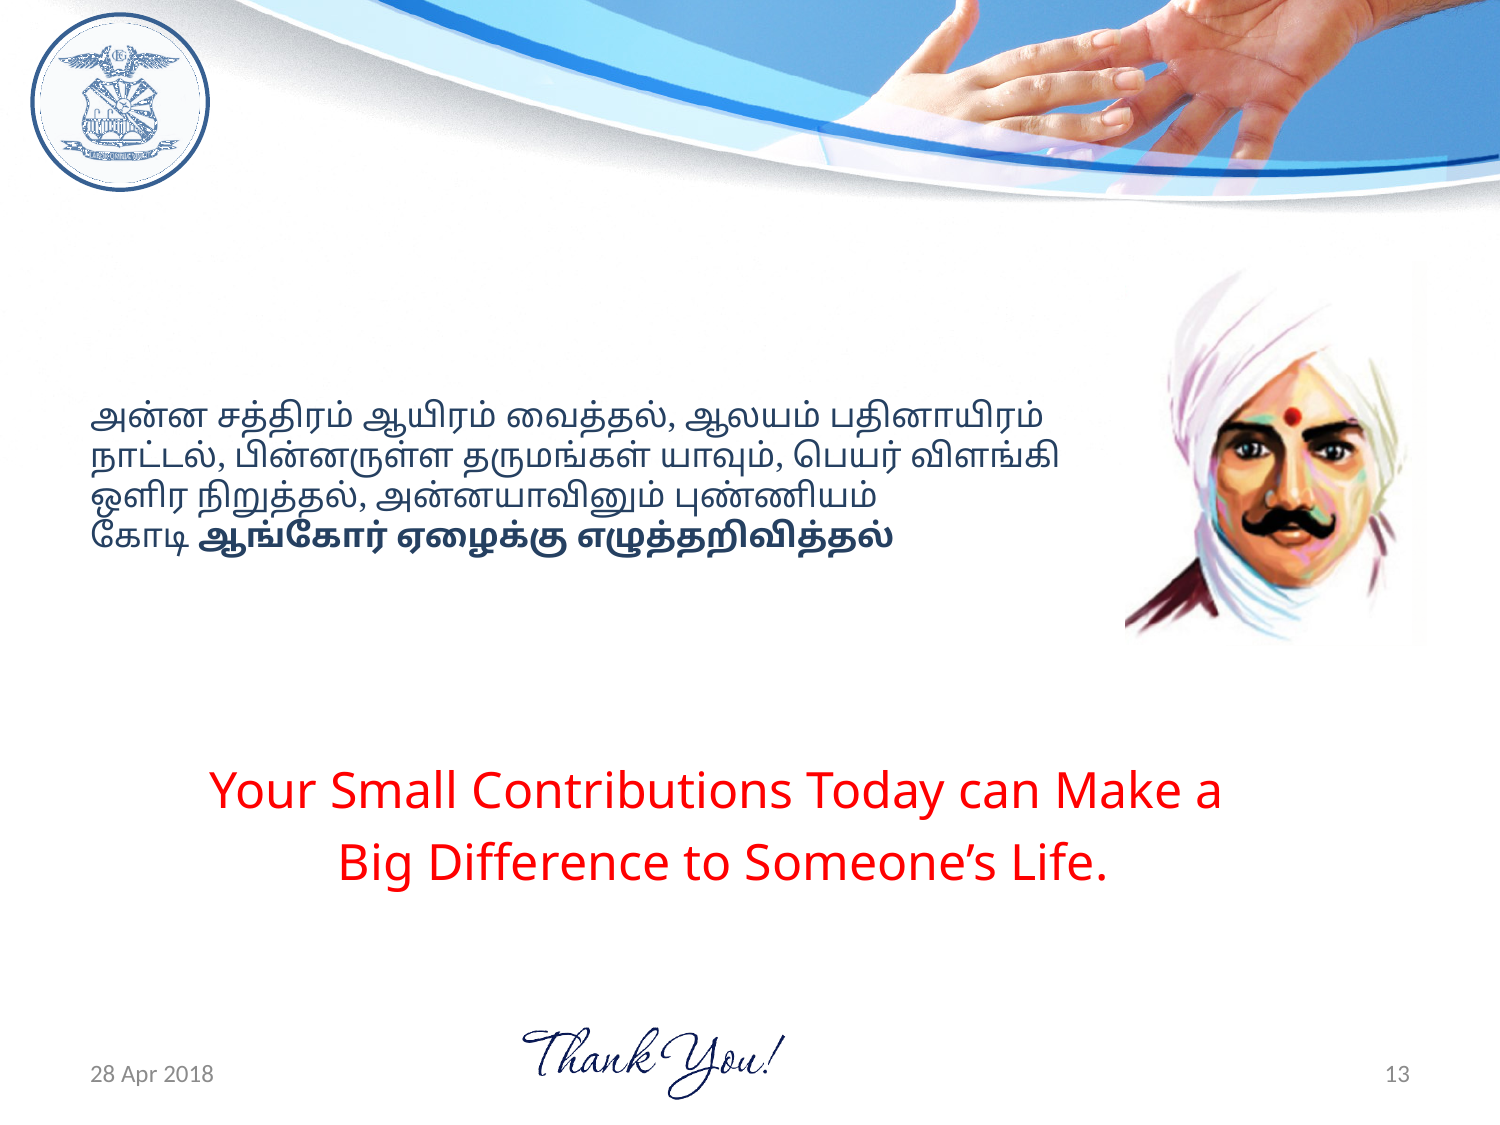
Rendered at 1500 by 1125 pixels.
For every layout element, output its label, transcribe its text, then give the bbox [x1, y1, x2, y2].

slide_number 13 [1074, 1042, 1425, 1103]
list அன்ன சத்திரம் ஆயிரம் வைத்தல், ஆலயம் பதினாயிரம் நாட்டல், பின்னருள்ள தருமங்கள் யாவும், பெயர் விளங்கி ஒளிர நிறுத்தல், அன்னயாவினும் புண்ணியம் கோடி ஆங்கோர் ஏழைக்கு எழுத்தறிவித்தல் [75, 387, 1120, 638]
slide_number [75, 1042, 425, 1103]
picture [0, 0, 1500, 1125]
text_box Your Small Contributions Today can Make a Big Difference to Someone’s Life. [22, 750, 1425, 981]
